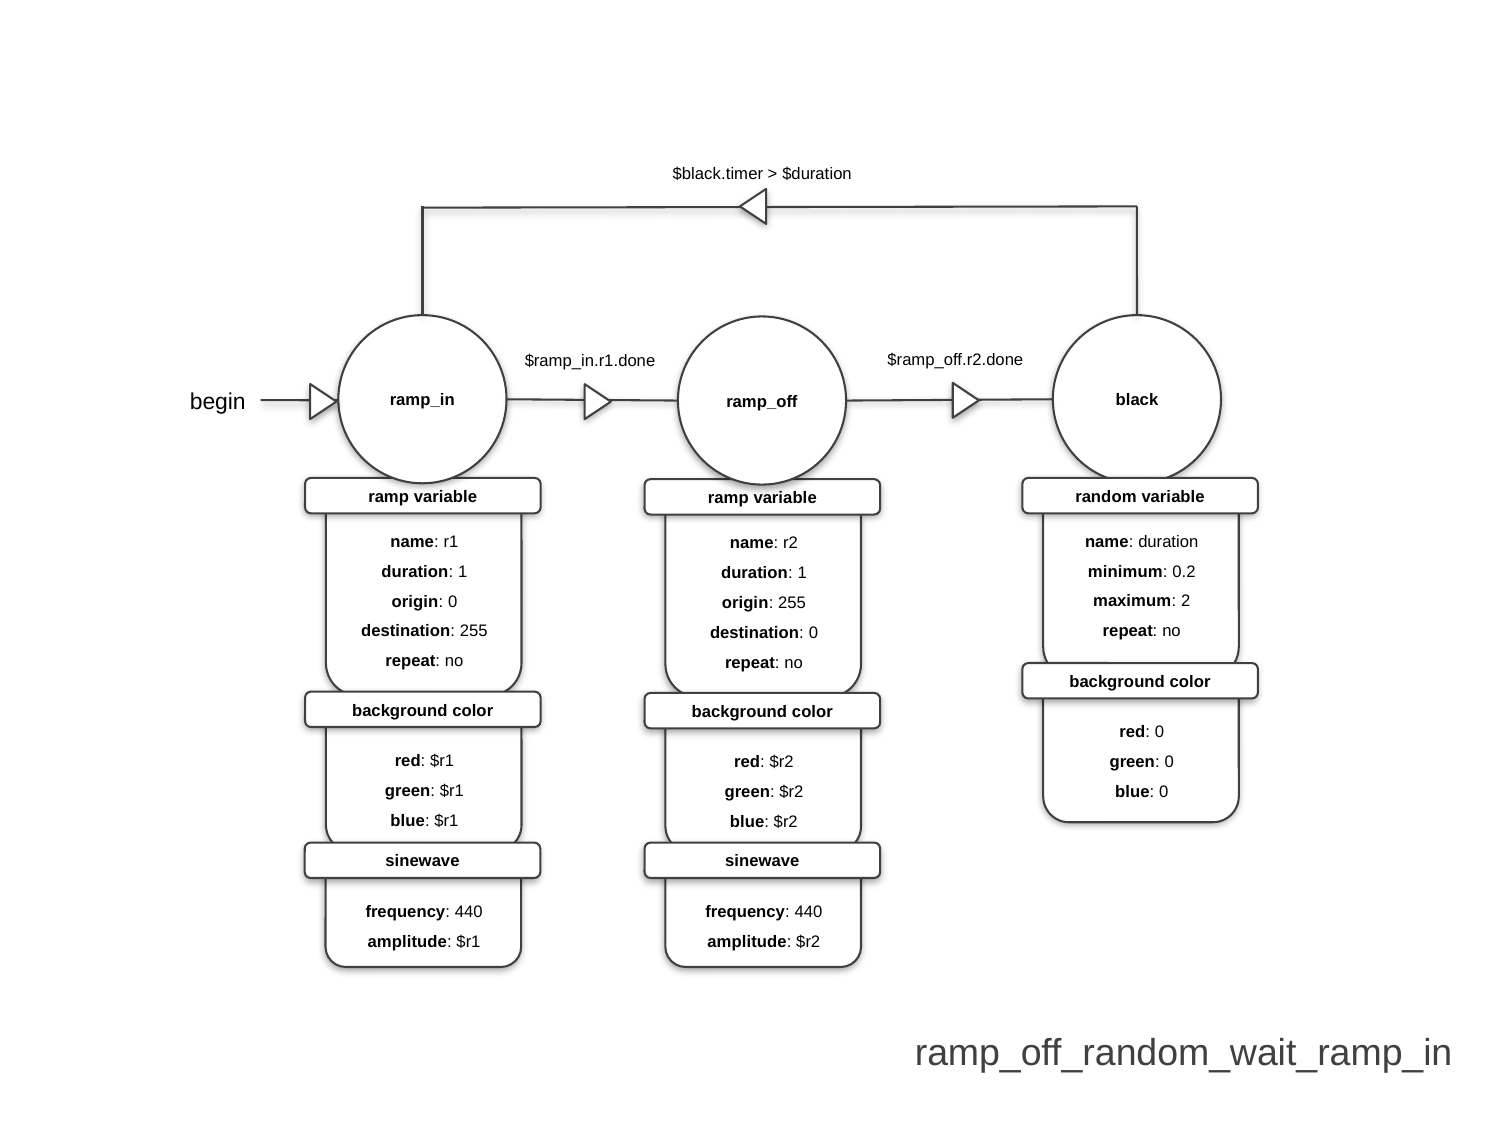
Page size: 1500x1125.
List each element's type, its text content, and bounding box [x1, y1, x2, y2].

text_box [328, 958, 519, 968]
text_box [1045, 809, 1237, 824]
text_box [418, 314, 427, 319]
text_box $ramp_in.r1.done [492, 332, 688, 378]
text_box [583, 383, 606, 397]
text_box background color [304, 690, 542, 728]
text_box black [1052, 314, 1222, 476]
text_box random variable [1021, 477, 1259, 515]
text_box name: r1 duration: 1 origin: 0 destination: 255 repeat: no [327, 513, 522, 678]
text_box [754, 217, 767, 225]
text_box frequency: 440 amplitude: $r2 [666, 883, 862, 958]
text_box ramp variable [304, 477, 542, 515]
text_box name: duration minimum: 0.2 maximum: 2 repeat: no [1044, 513, 1239, 648]
text_box ramp_off_random_wait_ramp_in [567, 997, 1467, 1080]
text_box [174, 378, 339, 423]
text_box [667, 958, 859, 968]
text_box background color [643, 692, 881, 730]
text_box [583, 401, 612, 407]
text_box [328, 678, 519, 689]
text_box [583, 410, 600, 420]
text_box red: 0 green: 0 blue: 0 [1044, 703, 1239, 809]
text_box [740, 208, 767, 214]
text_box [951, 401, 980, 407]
text_box red: $r1 green: $r1 blue: $r1 [327, 732, 522, 837]
text_box [668, 679, 859, 691]
text_box $ramp_off.r2.done [858, 331, 1053, 377]
text_box ramp variable [643, 478, 881, 516]
text_box [1133, 314, 1141, 319]
text_box $black.timer > $duration [644, 145, 881, 190]
text_box sinewave [303, 841, 542, 879]
text_box [951, 382, 976, 397]
text_box frequency: 440 amplitude: $r1 [326, 883, 522, 958]
text_box ramp_in [340, 314, 508, 485]
text_box [742, 190, 767, 204]
text_box sinewave [643, 841, 881, 879]
text_box name: r2 duration: 1 origin: 255 destination: 0 repeat: no [666, 514, 862, 679]
text_box background color [1021, 662, 1259, 700]
text_box ramp_off [677, 315, 847, 486]
text_box [1042, 522, 1240, 661]
text_box [951, 410, 966, 419]
text_box red: $r2 green: $r2 blue: $r2 [666, 733, 862, 839]
